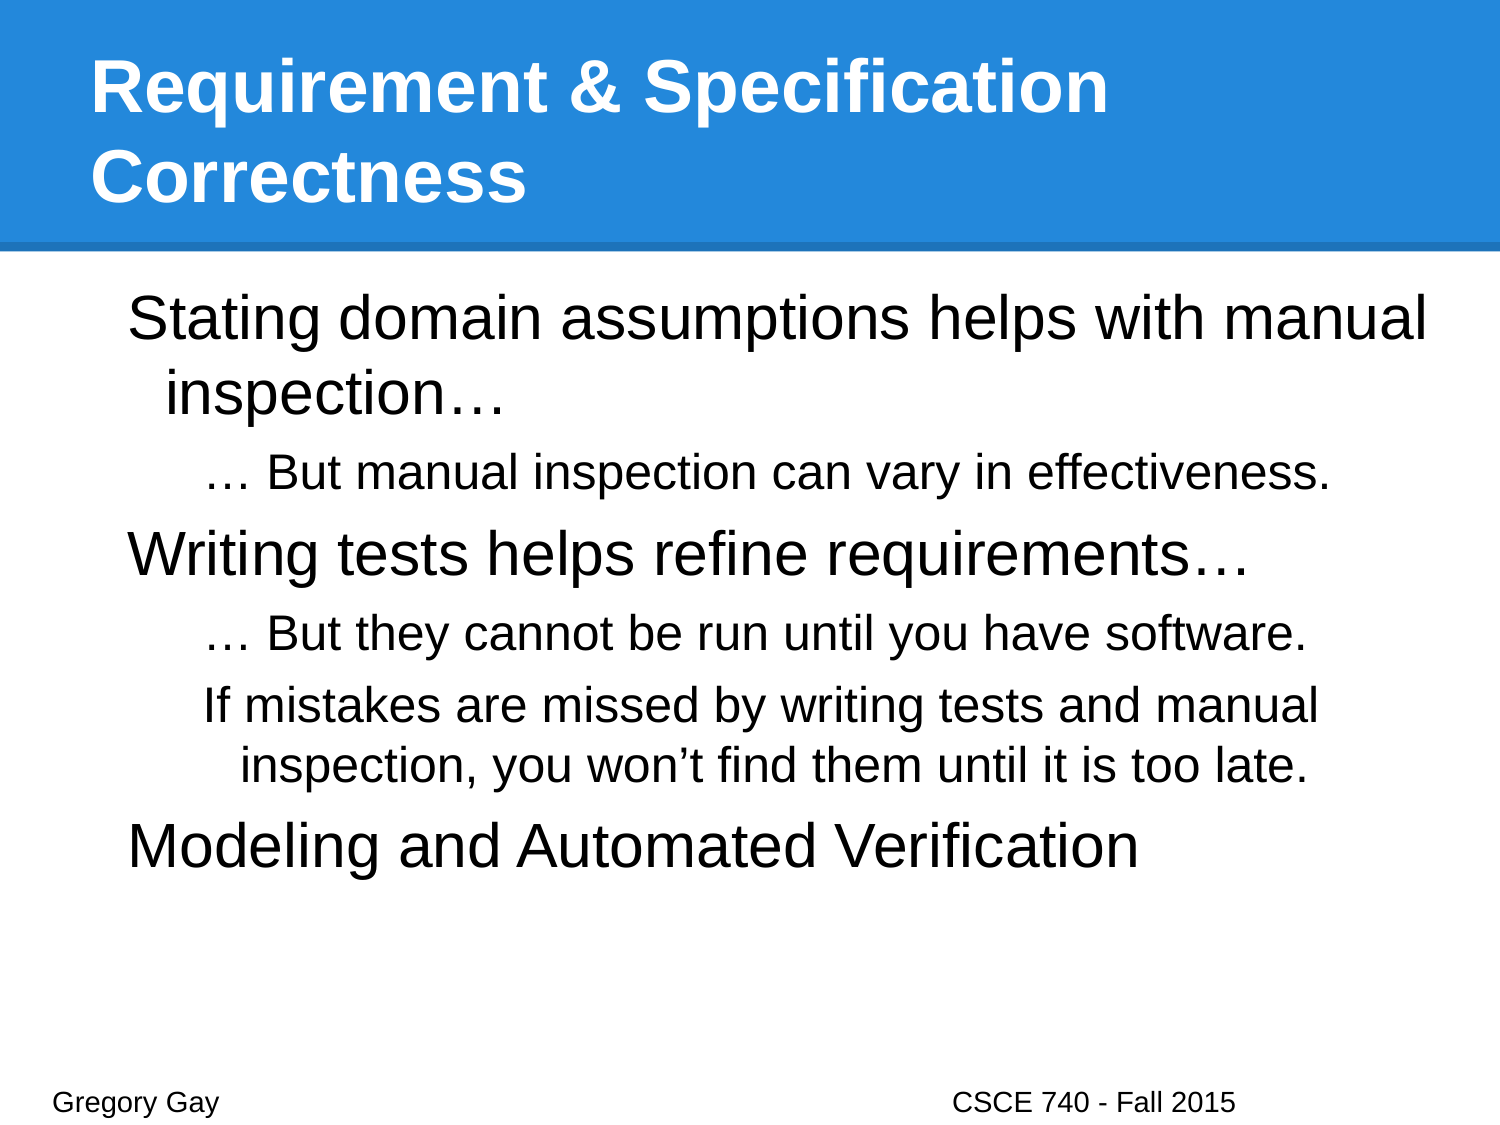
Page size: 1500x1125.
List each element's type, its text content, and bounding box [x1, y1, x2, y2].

title Requirement & Specification Correctness [75, 45, 1425, 233]
list Stating domain assumptions helps with manual inspection… … But manual inspection can vary in effectiveness. Writing tests helps refine requirements… … But they cannot be run until you have software. If mistakes are missed by writing tests and manual inspection, you won’t find them until it is too late. Modeling and Automated Verification [75, 262, 1476, 1078]
text_box Gregory Gay CSCE 740 - Fall 2015 3 [37, 1068, 1463, 1114]
